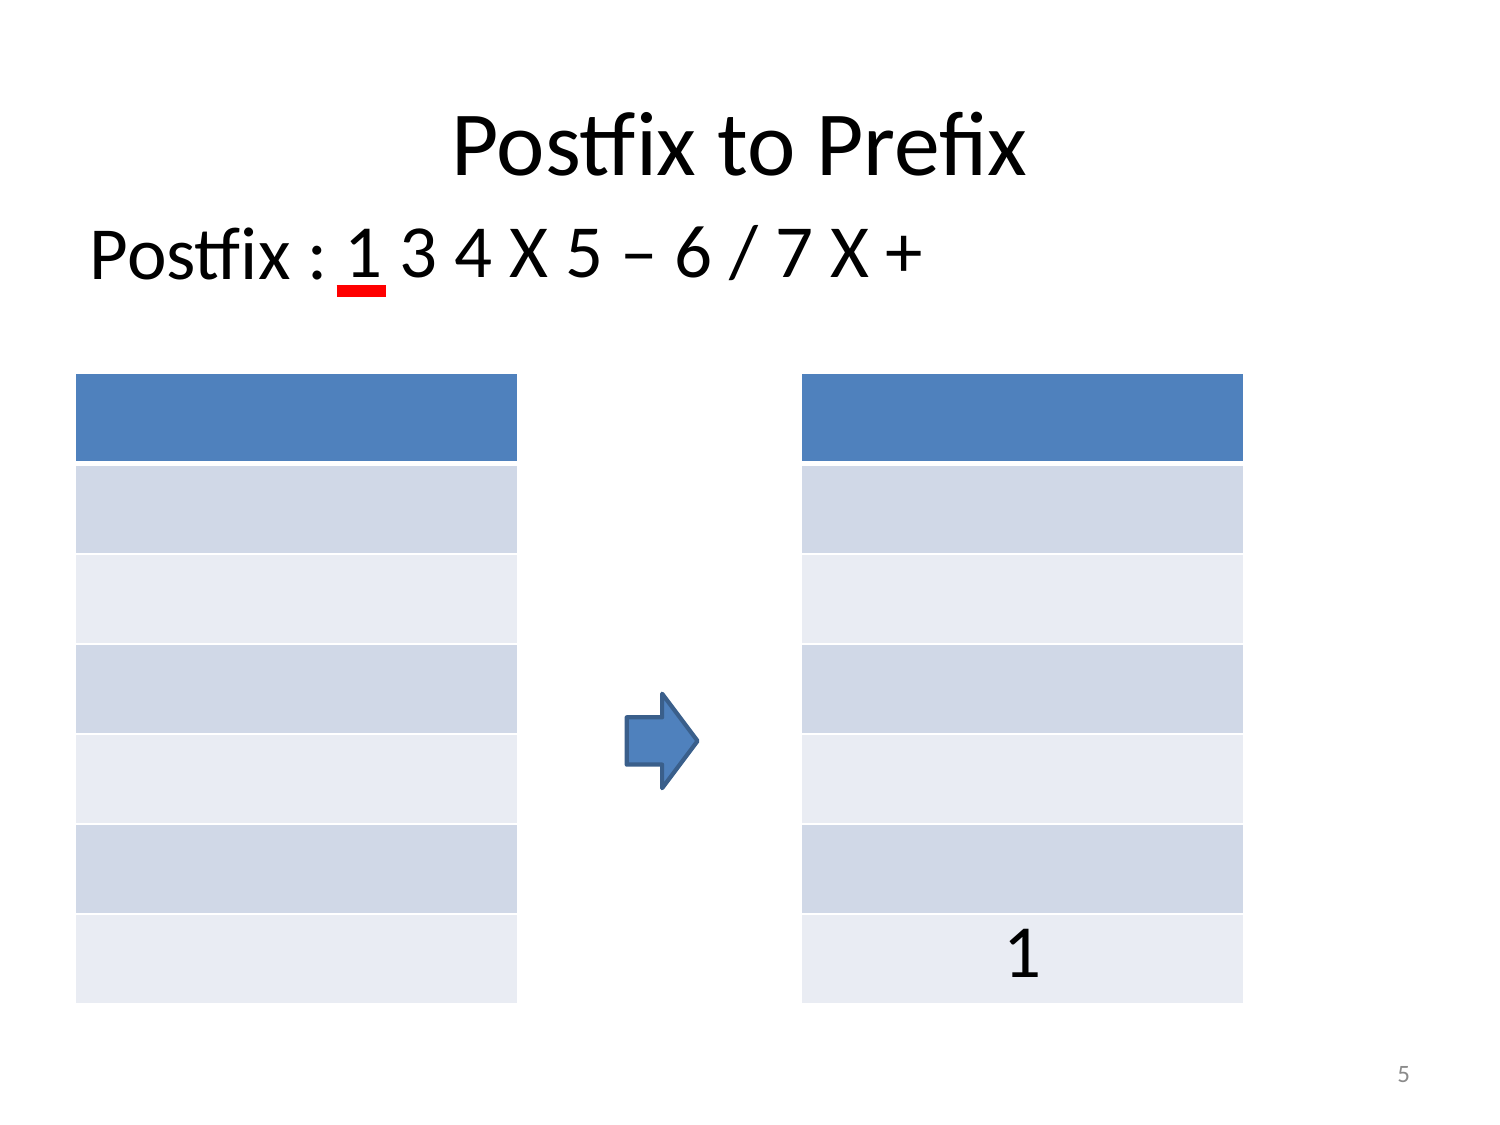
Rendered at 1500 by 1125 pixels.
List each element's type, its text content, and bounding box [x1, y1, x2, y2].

text_box Postfix : [74, 196, 625, 302]
table_cell [76, 825, 517, 913]
table_cell [76, 735, 517, 823]
table_cell [802, 466, 1243, 553]
table_cell [802, 645, 1243, 733]
table_cell [76, 555, 517, 643]
slide_number 5 [1074, 1042, 1425, 1103]
table_cell 1 [802, 915, 1243, 1003]
title Postfix to Prefix [75, 45, 1425, 233]
text_box [624, 691, 700, 791]
text_box 1 3 4 X 5 – 6 / 7 X + [625, 233, 1274, 301]
table_cell [802, 825, 1243, 913]
table_header [802, 374, 1243, 461]
table_cell [802, 735, 1243, 823]
table_cell [76, 915, 517, 1003]
table_header [76, 374, 517, 461]
table_cell [802, 555, 1243, 643]
table_cell [76, 645, 517, 733]
table_cell [76, 466, 517, 553]
